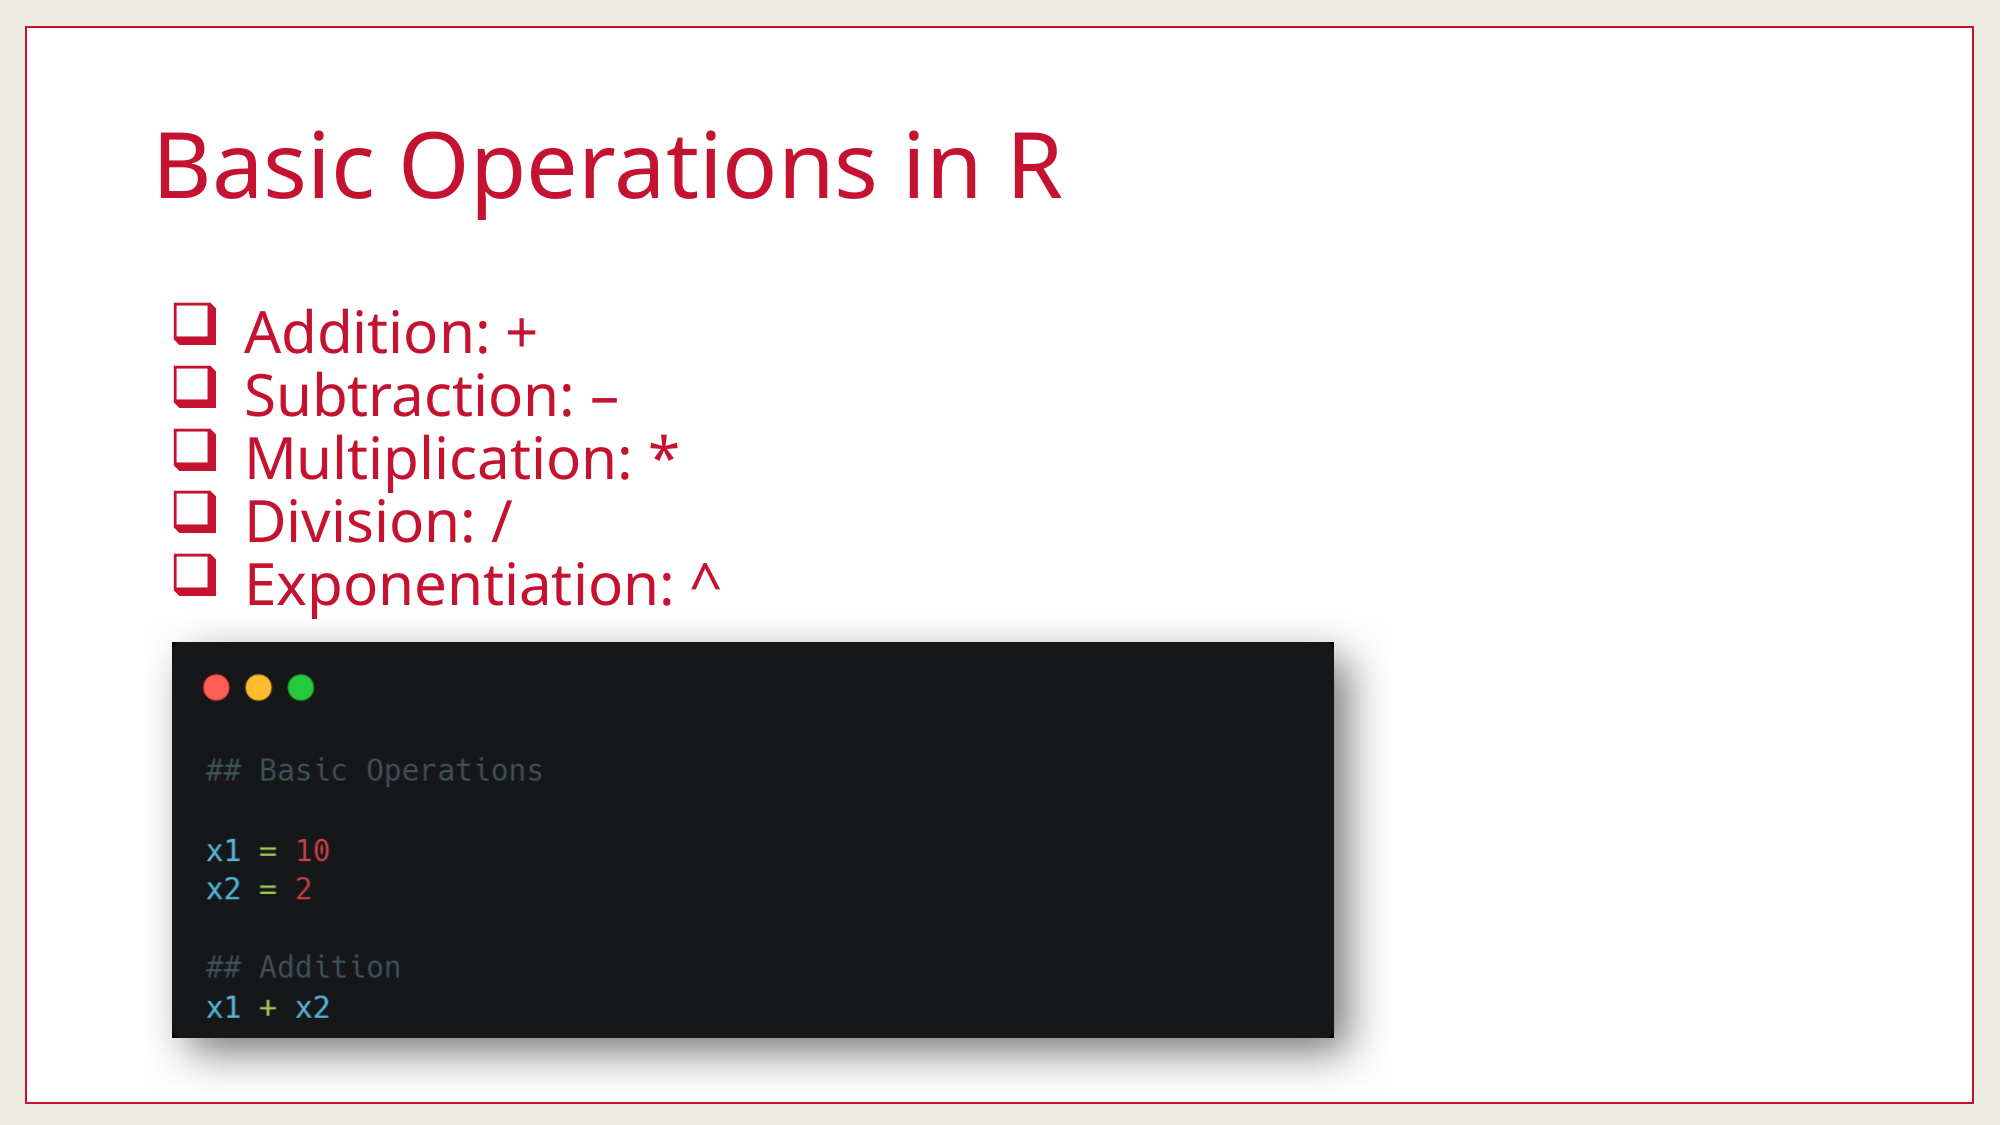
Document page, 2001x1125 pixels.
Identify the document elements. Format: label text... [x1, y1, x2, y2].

picture [172, 642, 1334, 1038]
list Addition: + Subtraction: – Multiplication: * Division: / Exponentiation: ^ [154, 296, 1972, 1010]
title Basic Operations in R [137, 59, 1945, 278]
